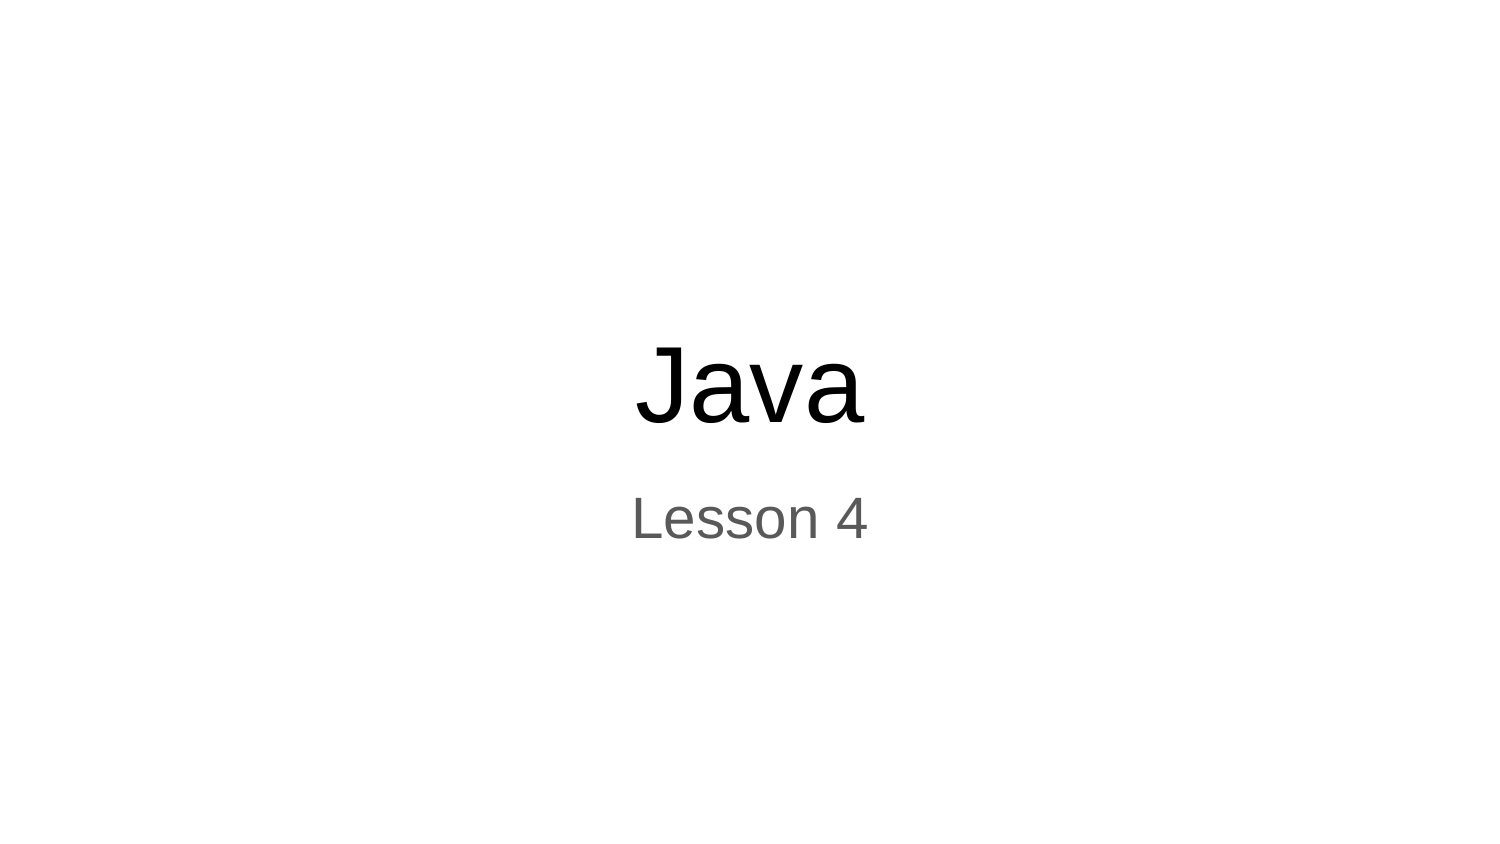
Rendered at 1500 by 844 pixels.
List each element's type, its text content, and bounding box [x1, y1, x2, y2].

subtitle Lesson 4 [51, 464, 1449, 595]
title Java [51, 122, 1449, 459]
